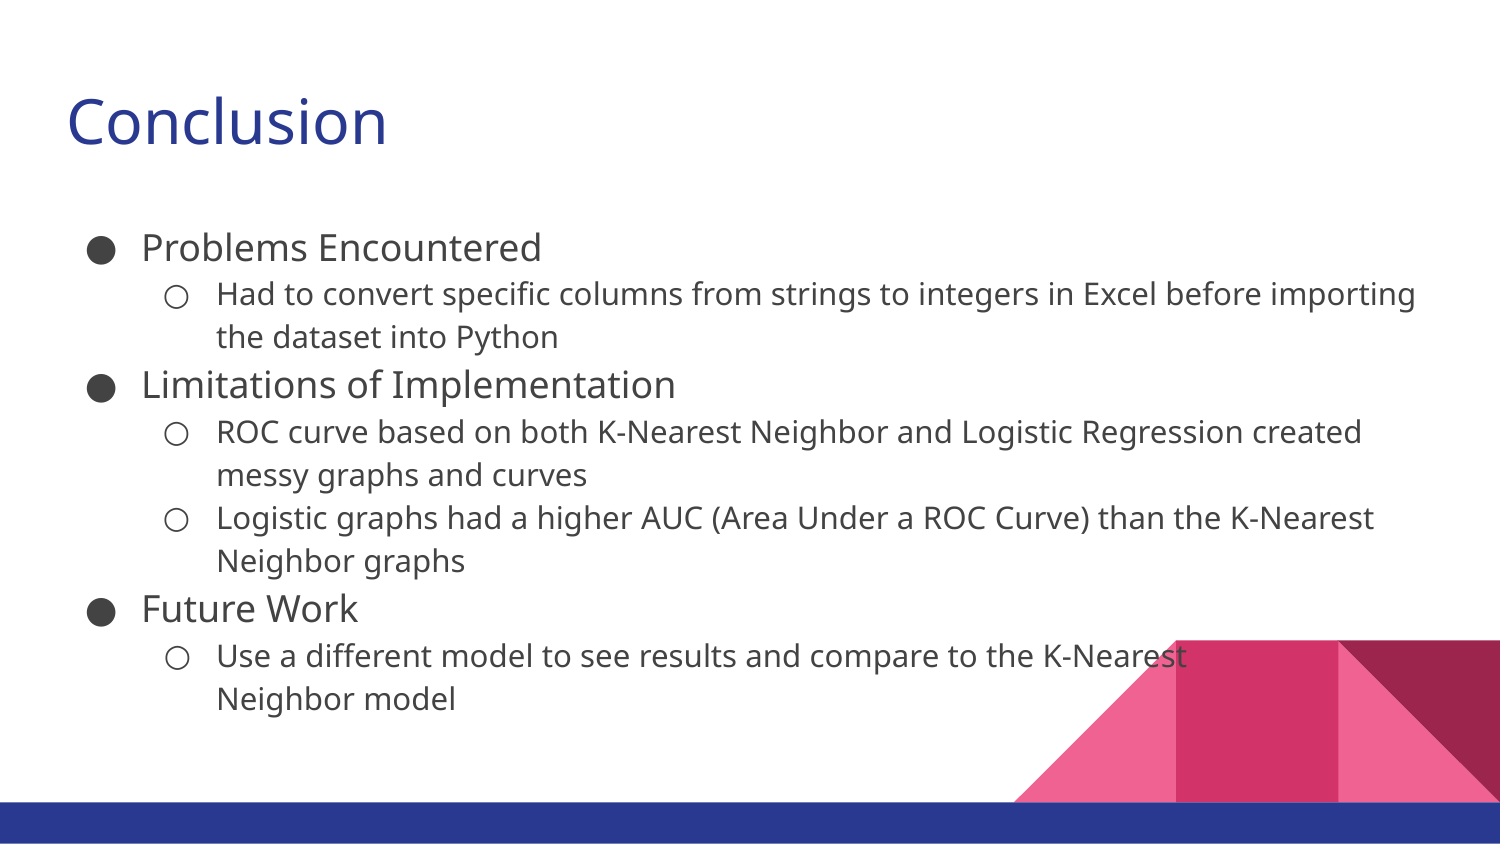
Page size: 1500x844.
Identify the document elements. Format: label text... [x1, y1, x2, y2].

list Problems Encountered Had to convert specific columns from strings to integers in Excel before importing the dataset into Python Limitations of Implementation ROC curve based on both K-Nearest Neighbor and Logistic Regression created messy graphs and curves Logistic graphs had a higher AUC (Area Under a ROC Curve) than the K-Nearest Neighbor graphs Future Work Use a different model to see results and compare to the K-Nearest Neighbor model [51, 201, 1449, 750]
title Conclusion [51, 67, 1449, 167]
